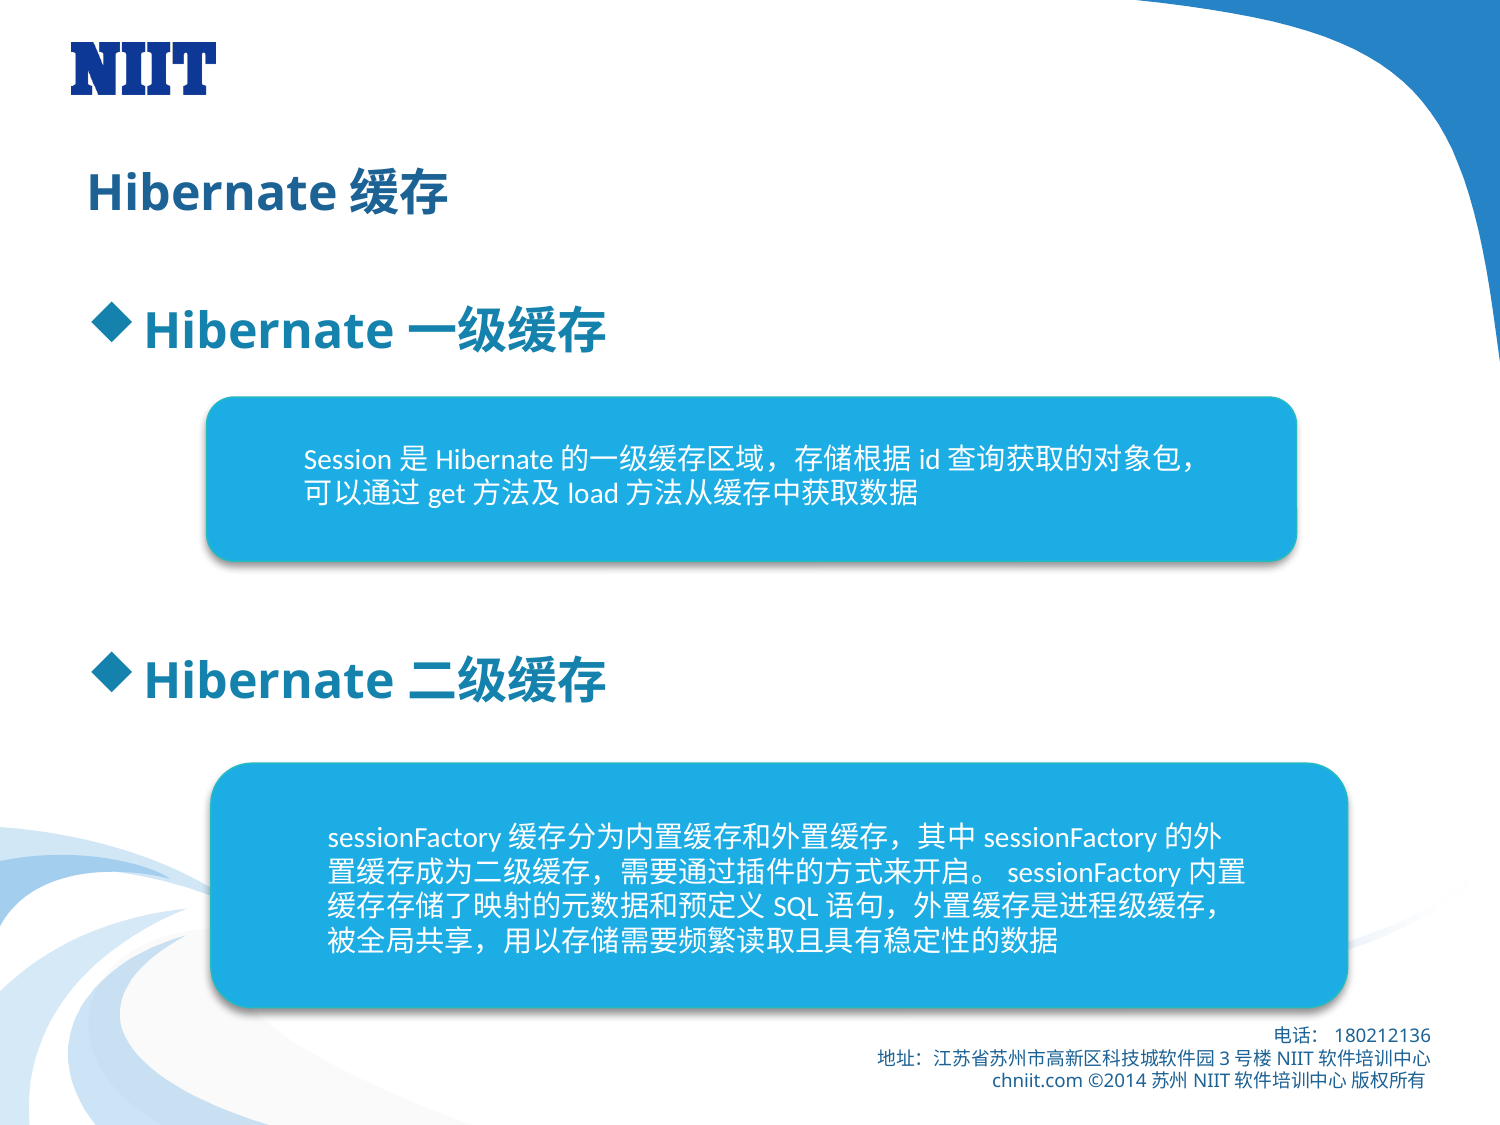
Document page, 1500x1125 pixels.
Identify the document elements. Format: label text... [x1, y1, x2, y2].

text_box Session是Hibernate的一级缓存区域，存储根据id查询获取的对象包，可以通过get方法及load方法从缓存中获取数据 [289, 432, 1251, 518]
text_box [205, 396, 1298, 562]
text_box sessionFactory缓存分为内置缓存和外置缓存，其中sessionFactory的外置缓存成为二级缓存，需要通过插件的方式来开启。sessionFactory内置缓存存储了映射的元数据和预定义SQL语句，外置缓存是进程级缓存，被全局共享，用以存储需要频繁读取且具有稳定性的数据 [312, 810, 1263, 966]
title Hibernate缓存 [71, 131, 1422, 250]
picture [71, 42, 216, 95]
list Hibernate一级缓存 Hibernate二级缓存 [72, 291, 1425, 983]
text_box [210, 762, 1349, 1009]
